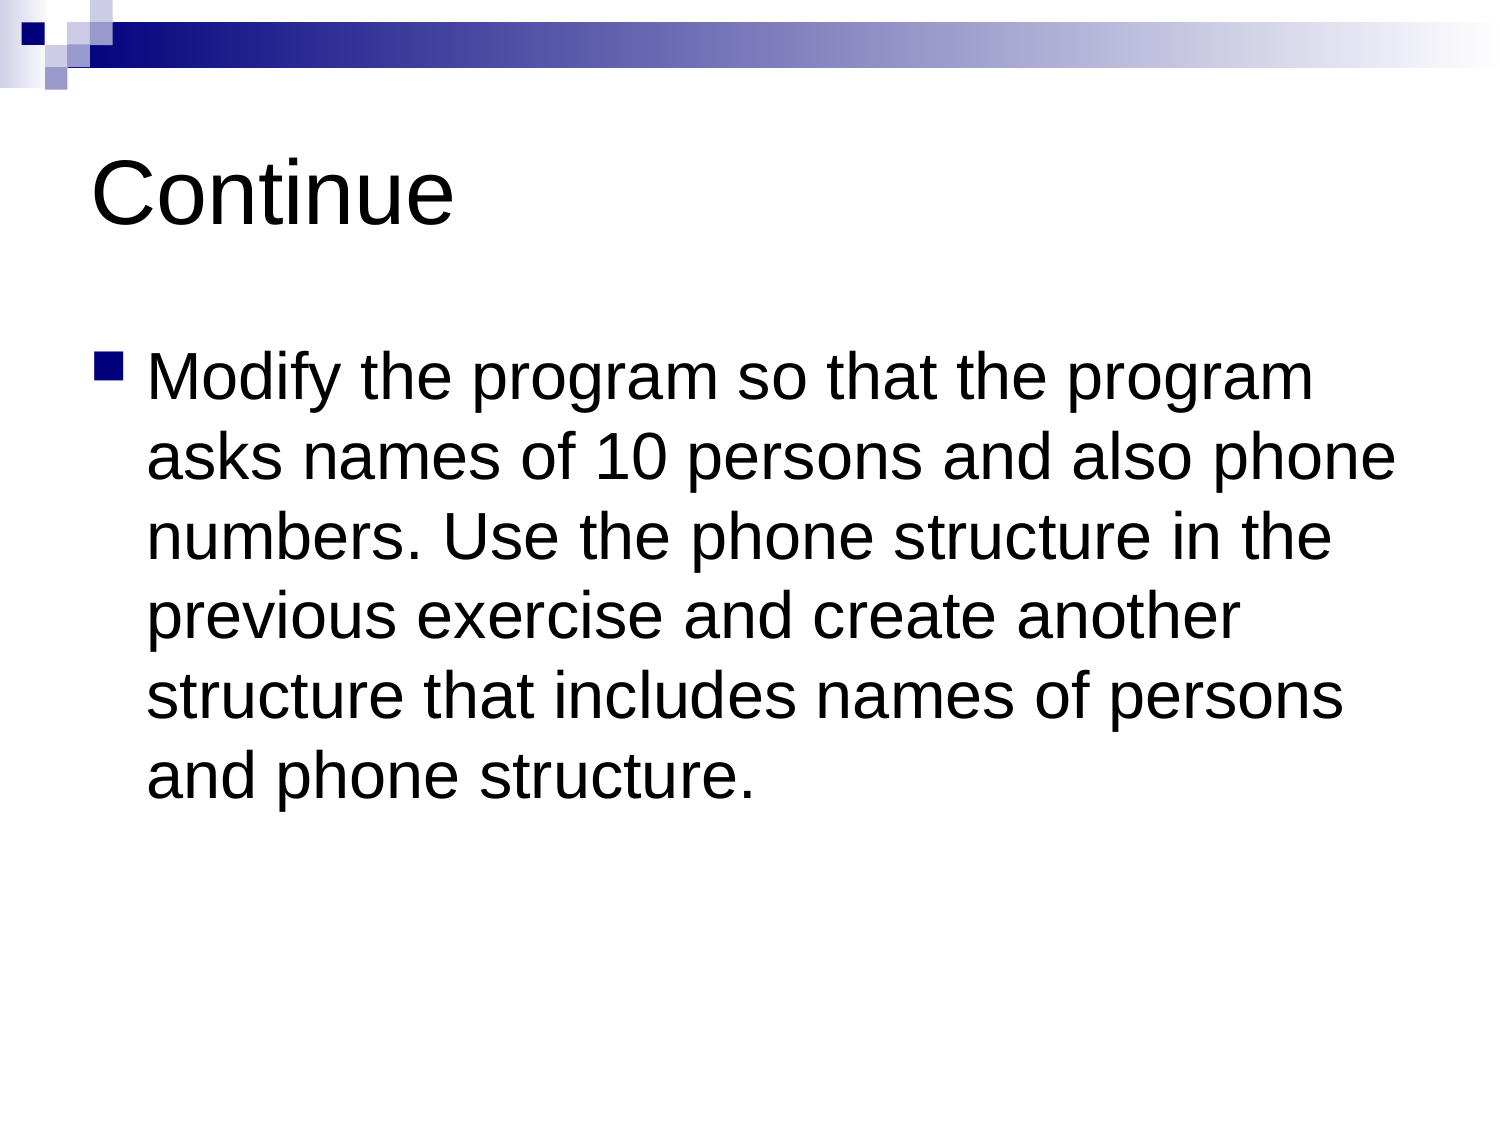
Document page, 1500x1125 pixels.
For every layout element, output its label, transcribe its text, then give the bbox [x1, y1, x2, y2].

title Continue [75, 75, 1425, 300]
list Modify the program so that the program asks names of 10 persons and also phone numbers. Use the phone structure in the previous exercise and create another structure that includes names of persons and phone structure. [75, 324, 1425, 963]
